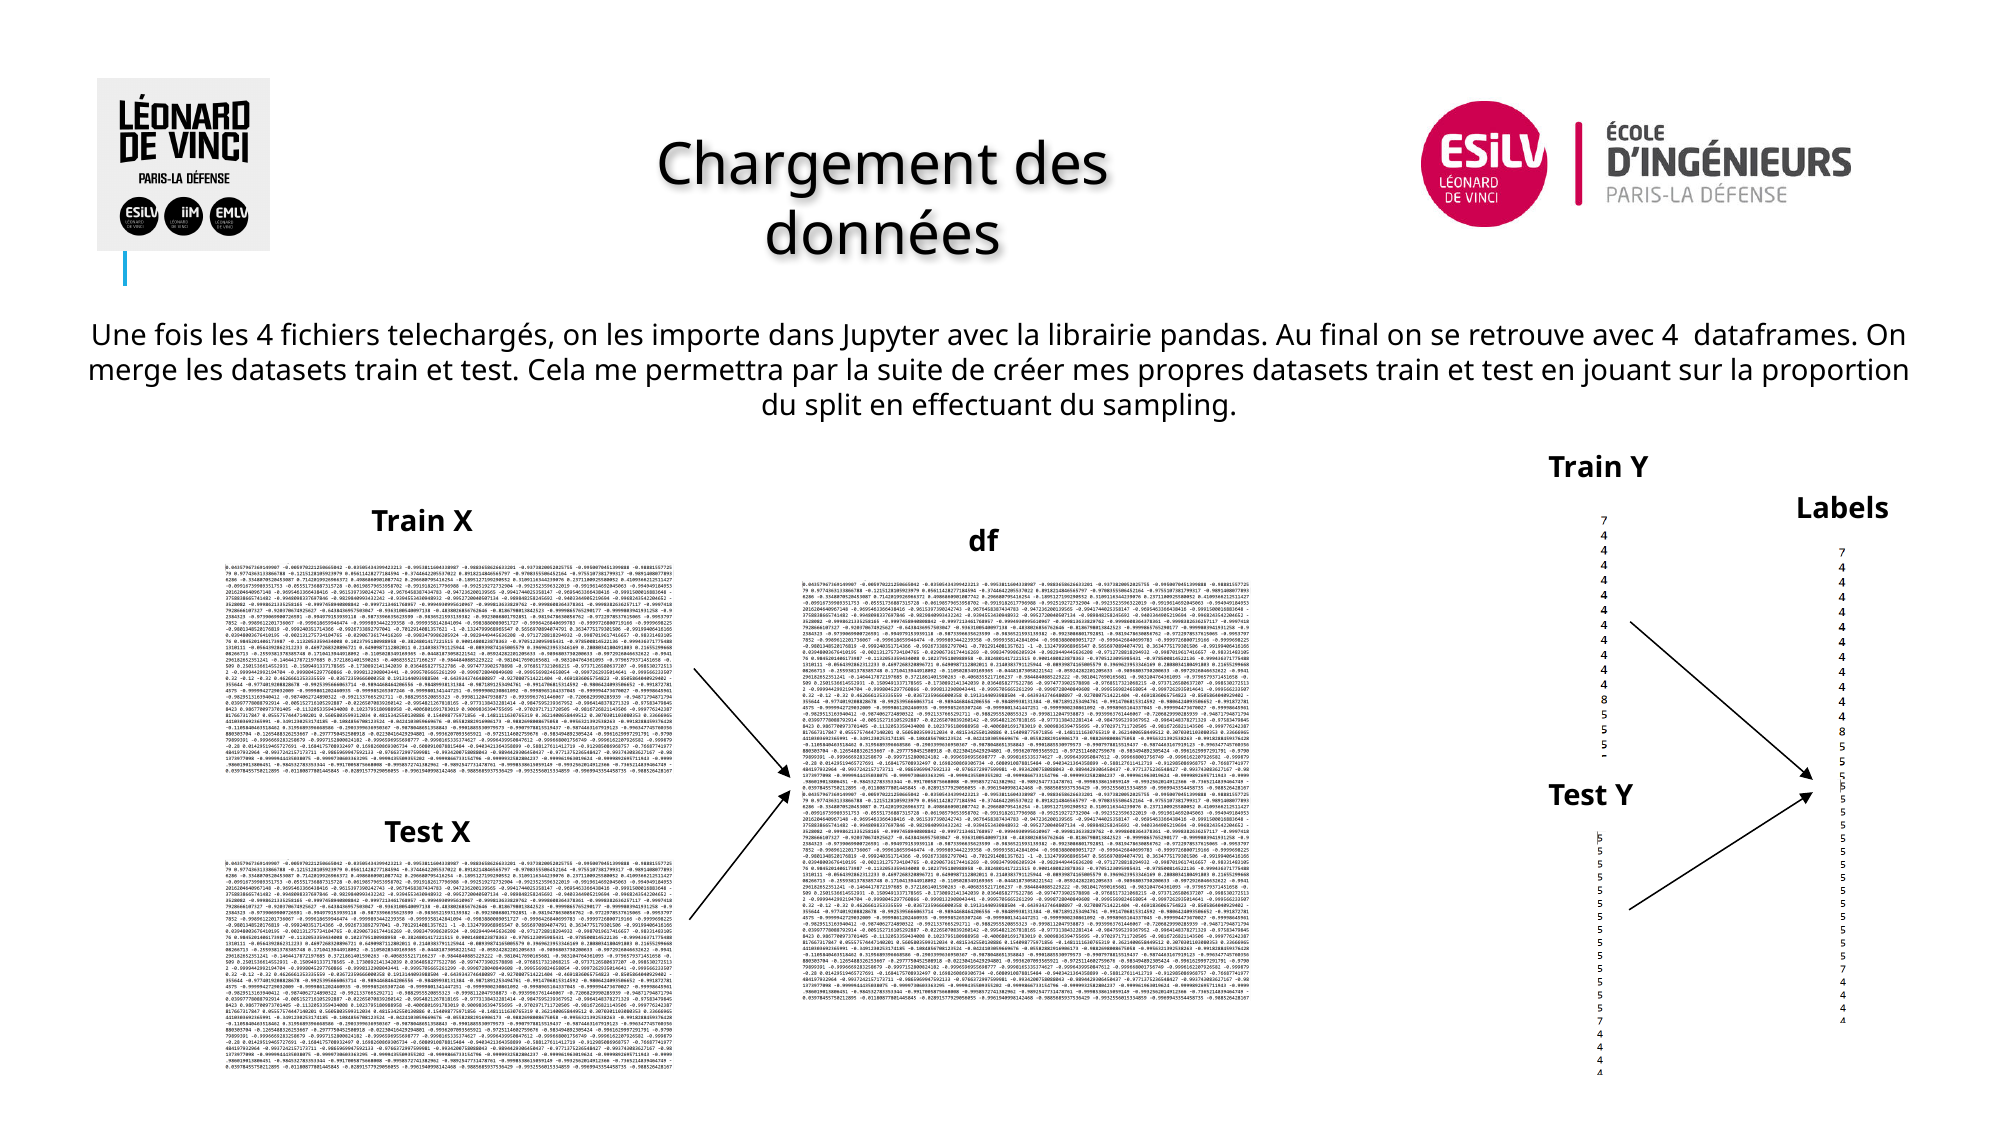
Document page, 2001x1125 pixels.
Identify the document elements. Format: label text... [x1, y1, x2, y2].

picture [97, 77, 271, 251]
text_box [1629, 621, 1814, 781]
picture [1594, 831, 1607, 1075]
text_box Train X [356, 495, 502, 546]
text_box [693, 668, 791, 779]
text_box Test X [369, 806, 515, 854]
picture [224, 563, 674, 774]
text_box df [953, 514, 1099, 565]
text_box Chargement des données [517, 118, 1249, 274]
text_box Labels [1781, 482, 1927, 533]
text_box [1628, 791, 1814, 910]
text_box Test Y [1533, 769, 1629, 819]
text_box Une fois les 4 fichiers telechargés, on les importe dans Jupyter avec la librairie pandas. Au final on se retrouve avec 4 dataframes. On merge les datasets train et test. Cela me permettra par la suite de créer mes propres datasets train et test en jouant sur la proportion du split en effectuant du sampling. [72, 309, 1927, 429]
text_box Train Y [1533, 441, 1679, 491]
picture [1812, 545, 1854, 1023]
picture [801, 579, 1251, 1001]
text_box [689, 789, 791, 920]
picture [1574, 514, 1616, 758]
picture [1420, 51, 1852, 278]
picture [224, 858, 674, 1070]
